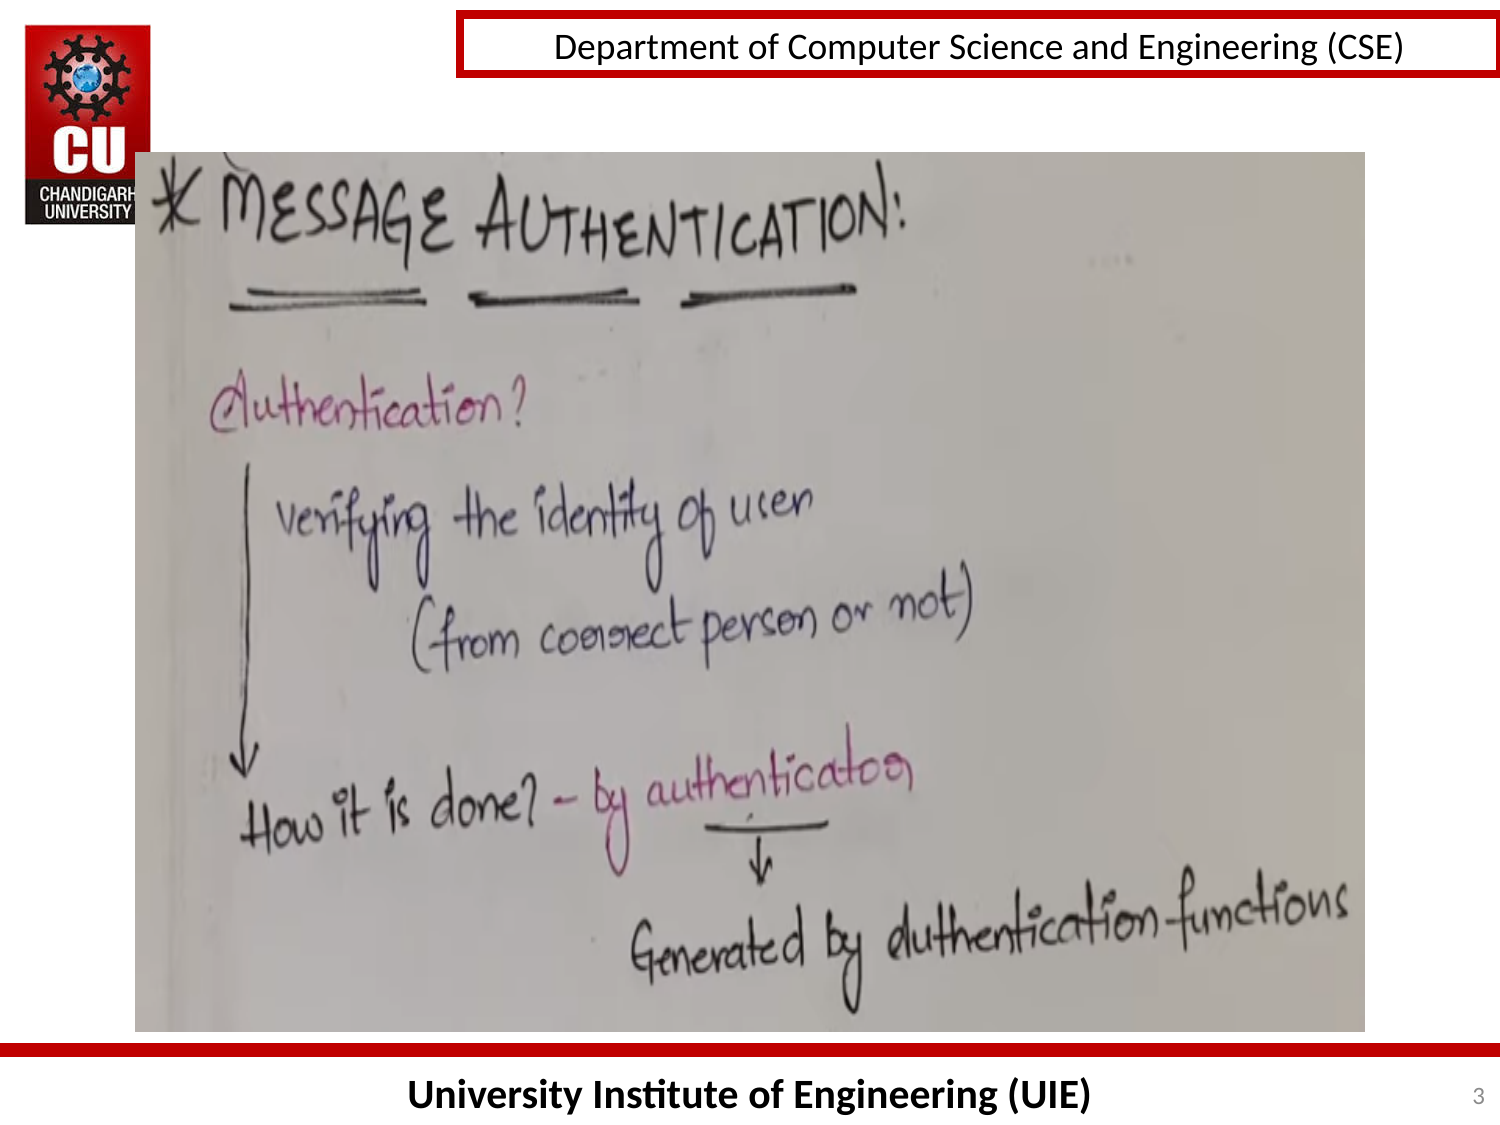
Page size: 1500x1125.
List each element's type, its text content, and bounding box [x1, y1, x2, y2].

picture [24, 24, 1365, 1032]
slide_number 3 [1149, 1065, 1500, 1125]
